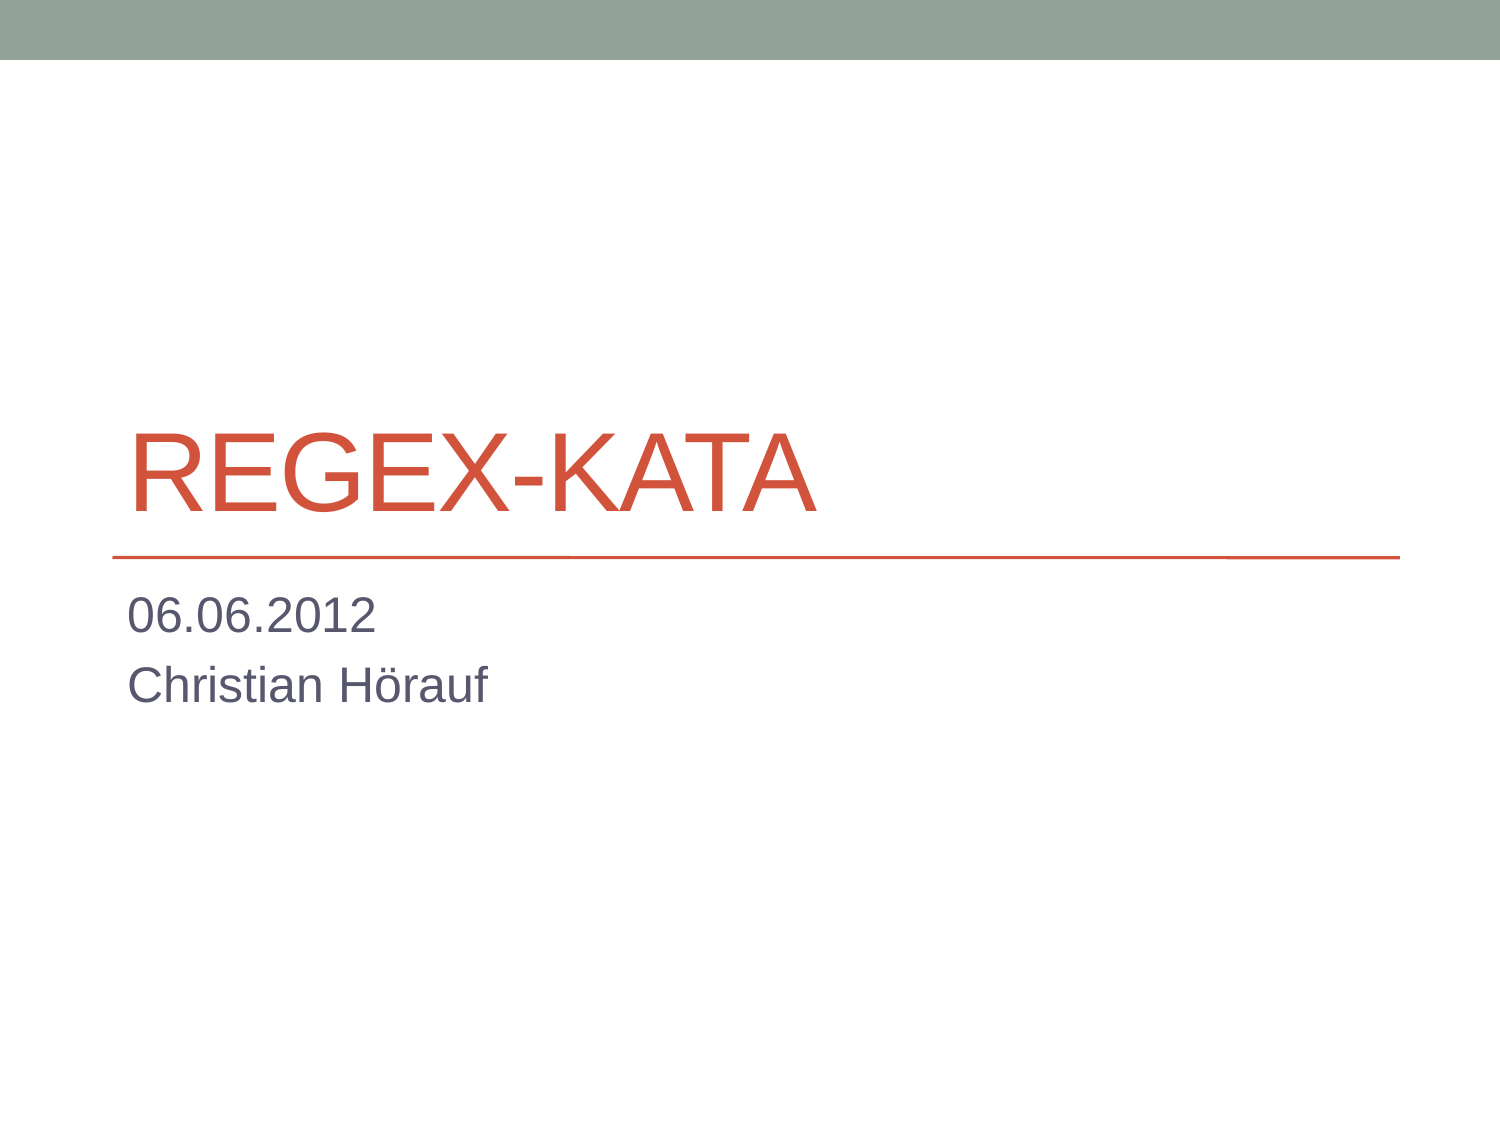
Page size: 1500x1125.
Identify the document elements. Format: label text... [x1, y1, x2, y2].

subtitle 06.06.2012 Christian Hörauf [112, 575, 1163, 863]
title Regex-Kata [112, 224, 1400, 542]
